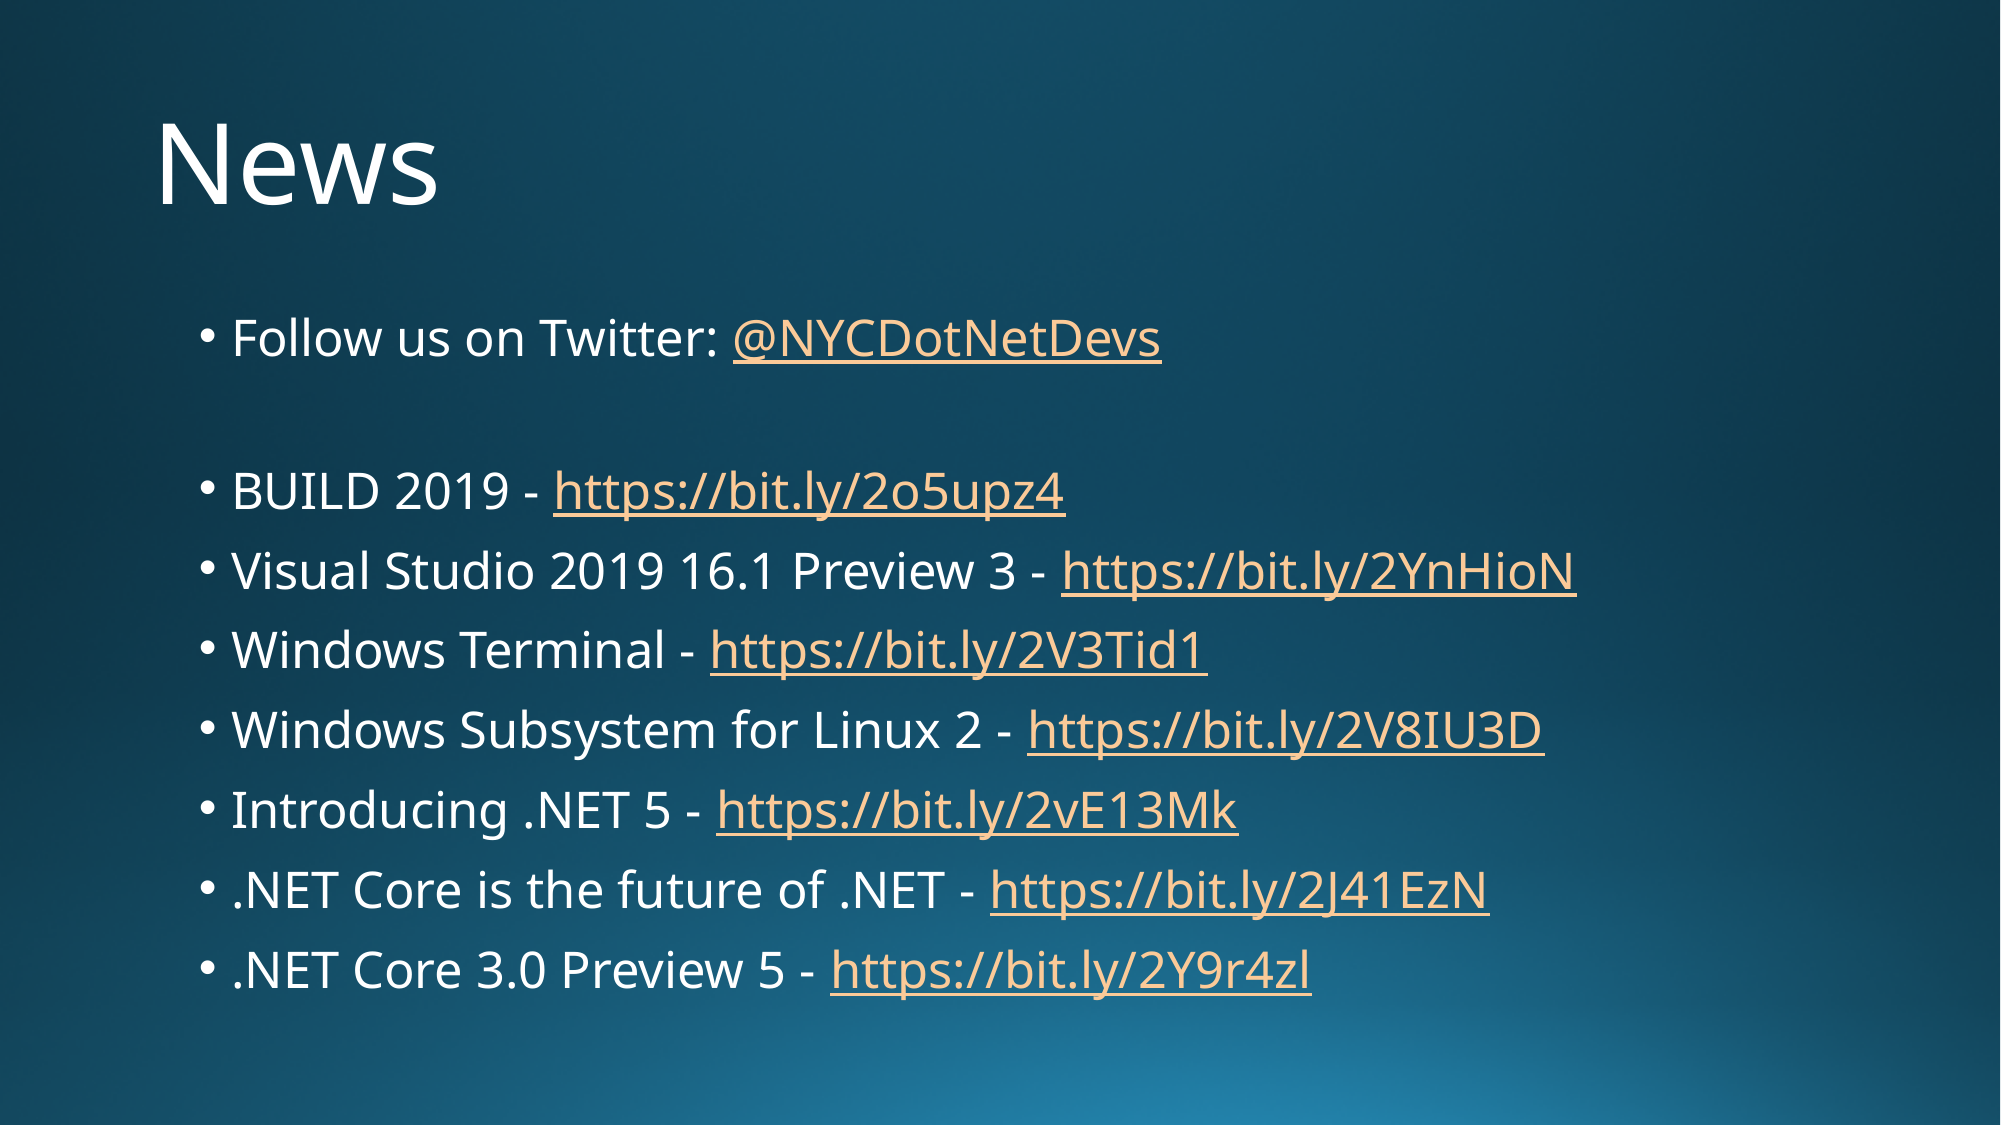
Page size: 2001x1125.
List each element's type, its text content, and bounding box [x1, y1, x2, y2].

title News [137, 59, 1863, 278]
picture [0, 0, 2001, 1125]
list Follow us on Twitter: @NYCDotNetDevs BUILD 2019 - https://bit.ly/2o5upz4 Visual Studio 2019 16.1 Preview 3 - https://bit.ly/2YnHioN Windows Terminal - https://bit.ly/2V3Tid1 Windows Subsystem for Linux 2 - https://bit.ly/2V8IU3D Introducing .NET 5 - https://bit.ly/2vE13Mk .NET Core is the future of .NET - https://bit.ly/2J41EzN .NET Core 3.0 Preview 5 - https://bit.ly/2Y9r4zl [183, 299, 1863, 1014]
